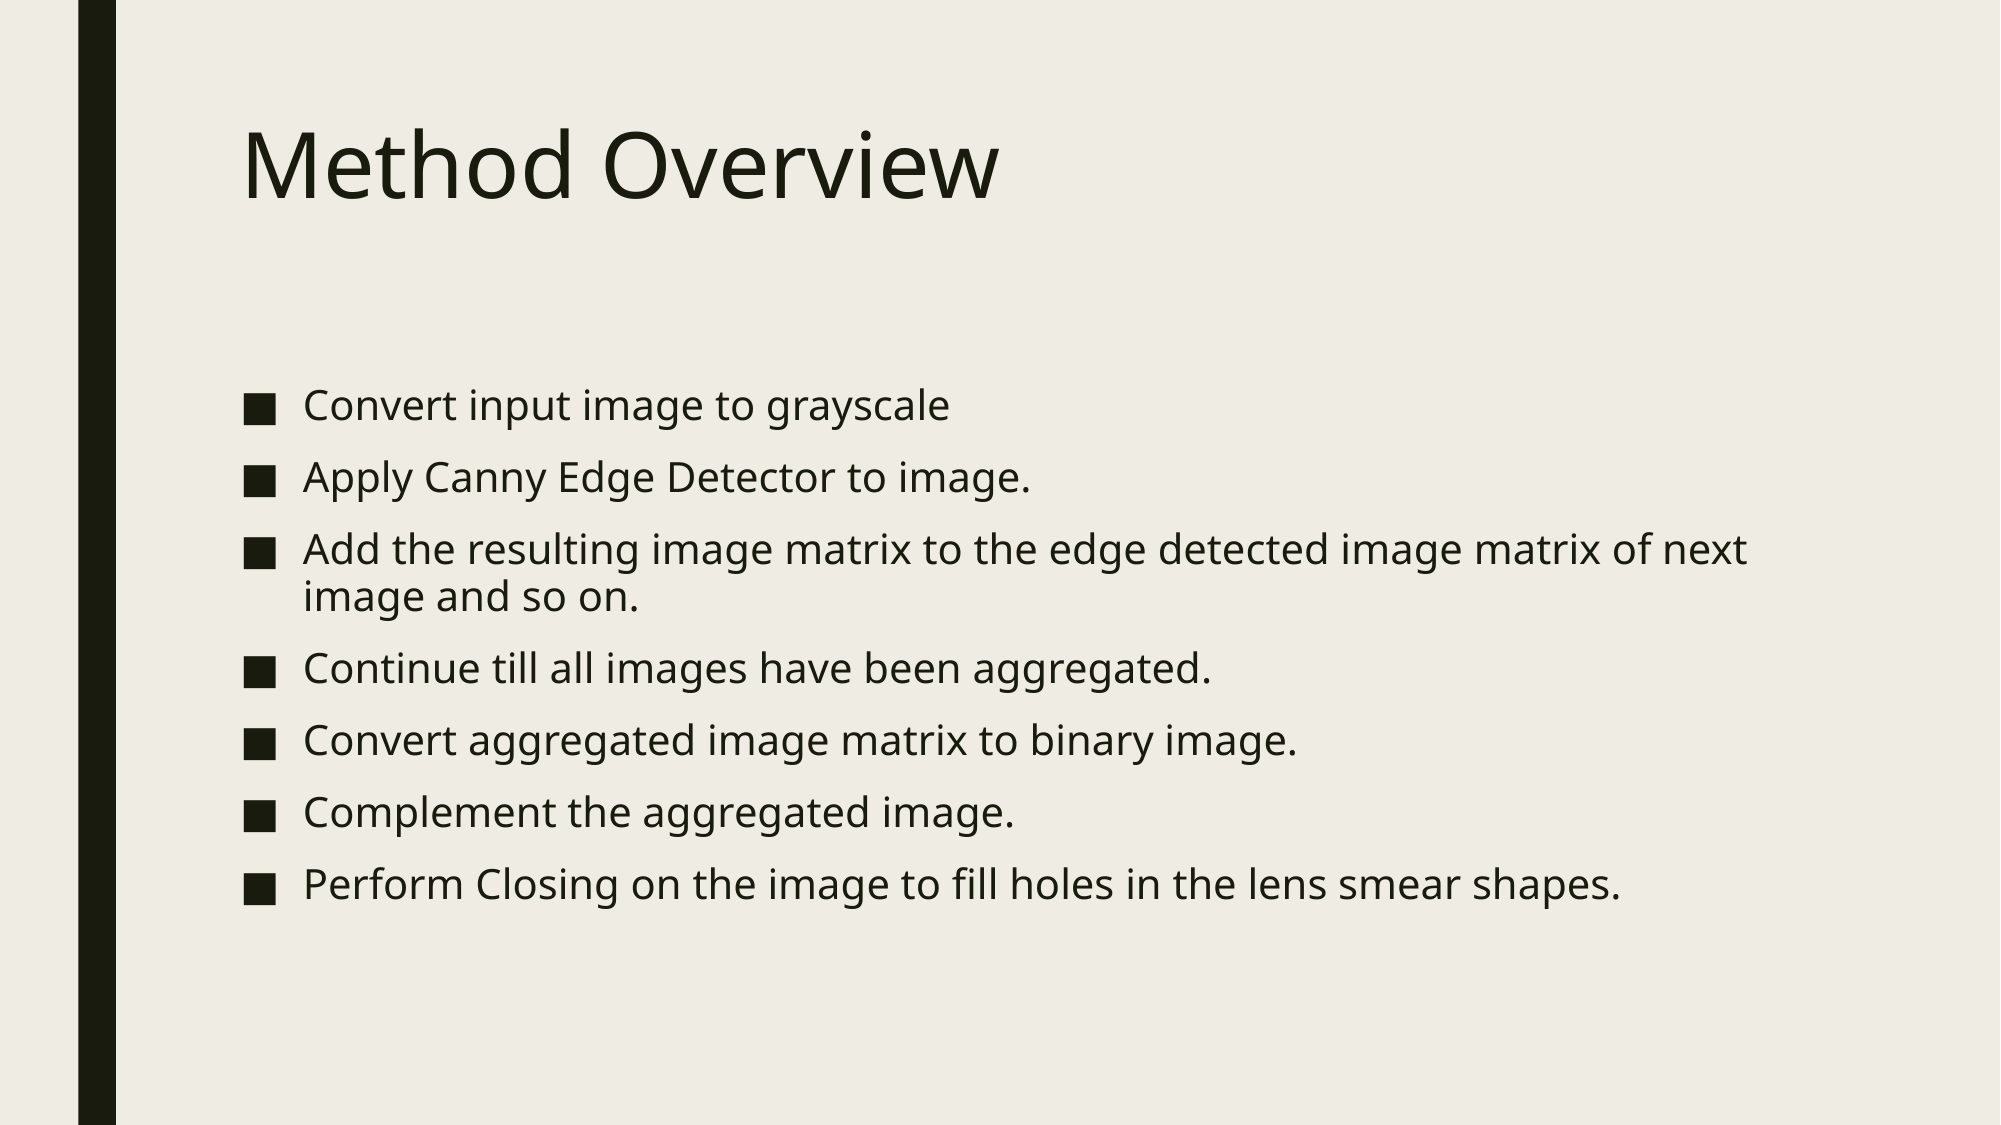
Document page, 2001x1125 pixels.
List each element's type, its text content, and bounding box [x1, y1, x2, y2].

list Convert input image to grayscale Apply Canny Edge Detector to image. Add the resulting image matrix to the edge detected image matrix of next image and so on. Continue till all images have been aggregated. Convert aggregated image matrix to binary image. Complement the aggregated image. Perform Closing on the image to fill holes in the lens smear shapes. [225, 375, 1800, 963]
title Method Overview [225, 112, 1800, 357]
